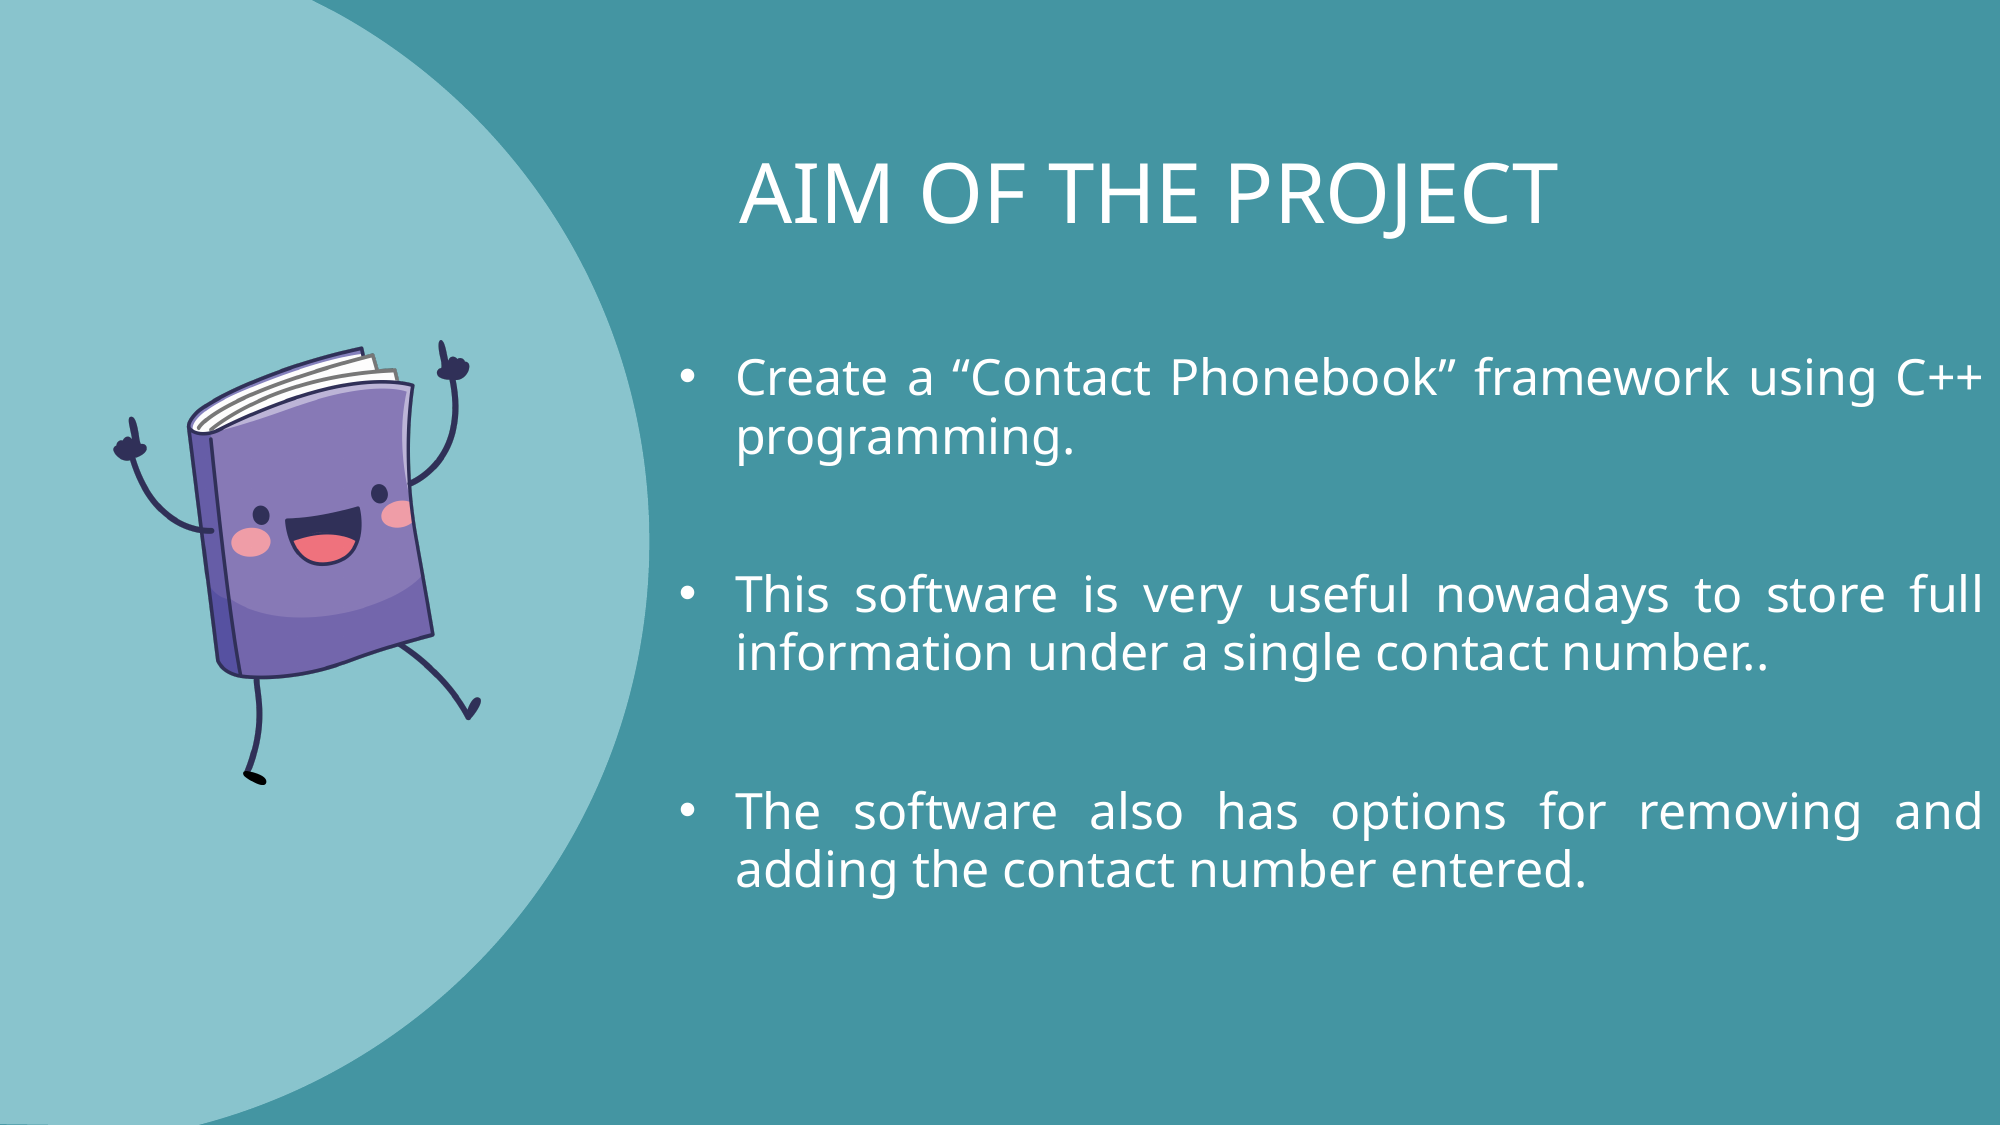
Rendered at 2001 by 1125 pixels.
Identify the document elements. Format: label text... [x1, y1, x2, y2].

list Create a “Contact Phonebook” framework using C++ programming. This software is very useful nowadays to store full information under a single contact number.. The software also has options for removing and adding the contact number entered. [664, 339, 2000, 1035]
picture [112, 340, 481, 785]
title AIM OF THE PROJECT [724, 144, 1850, 252]
text_box [0, 0, 651, 1125]
